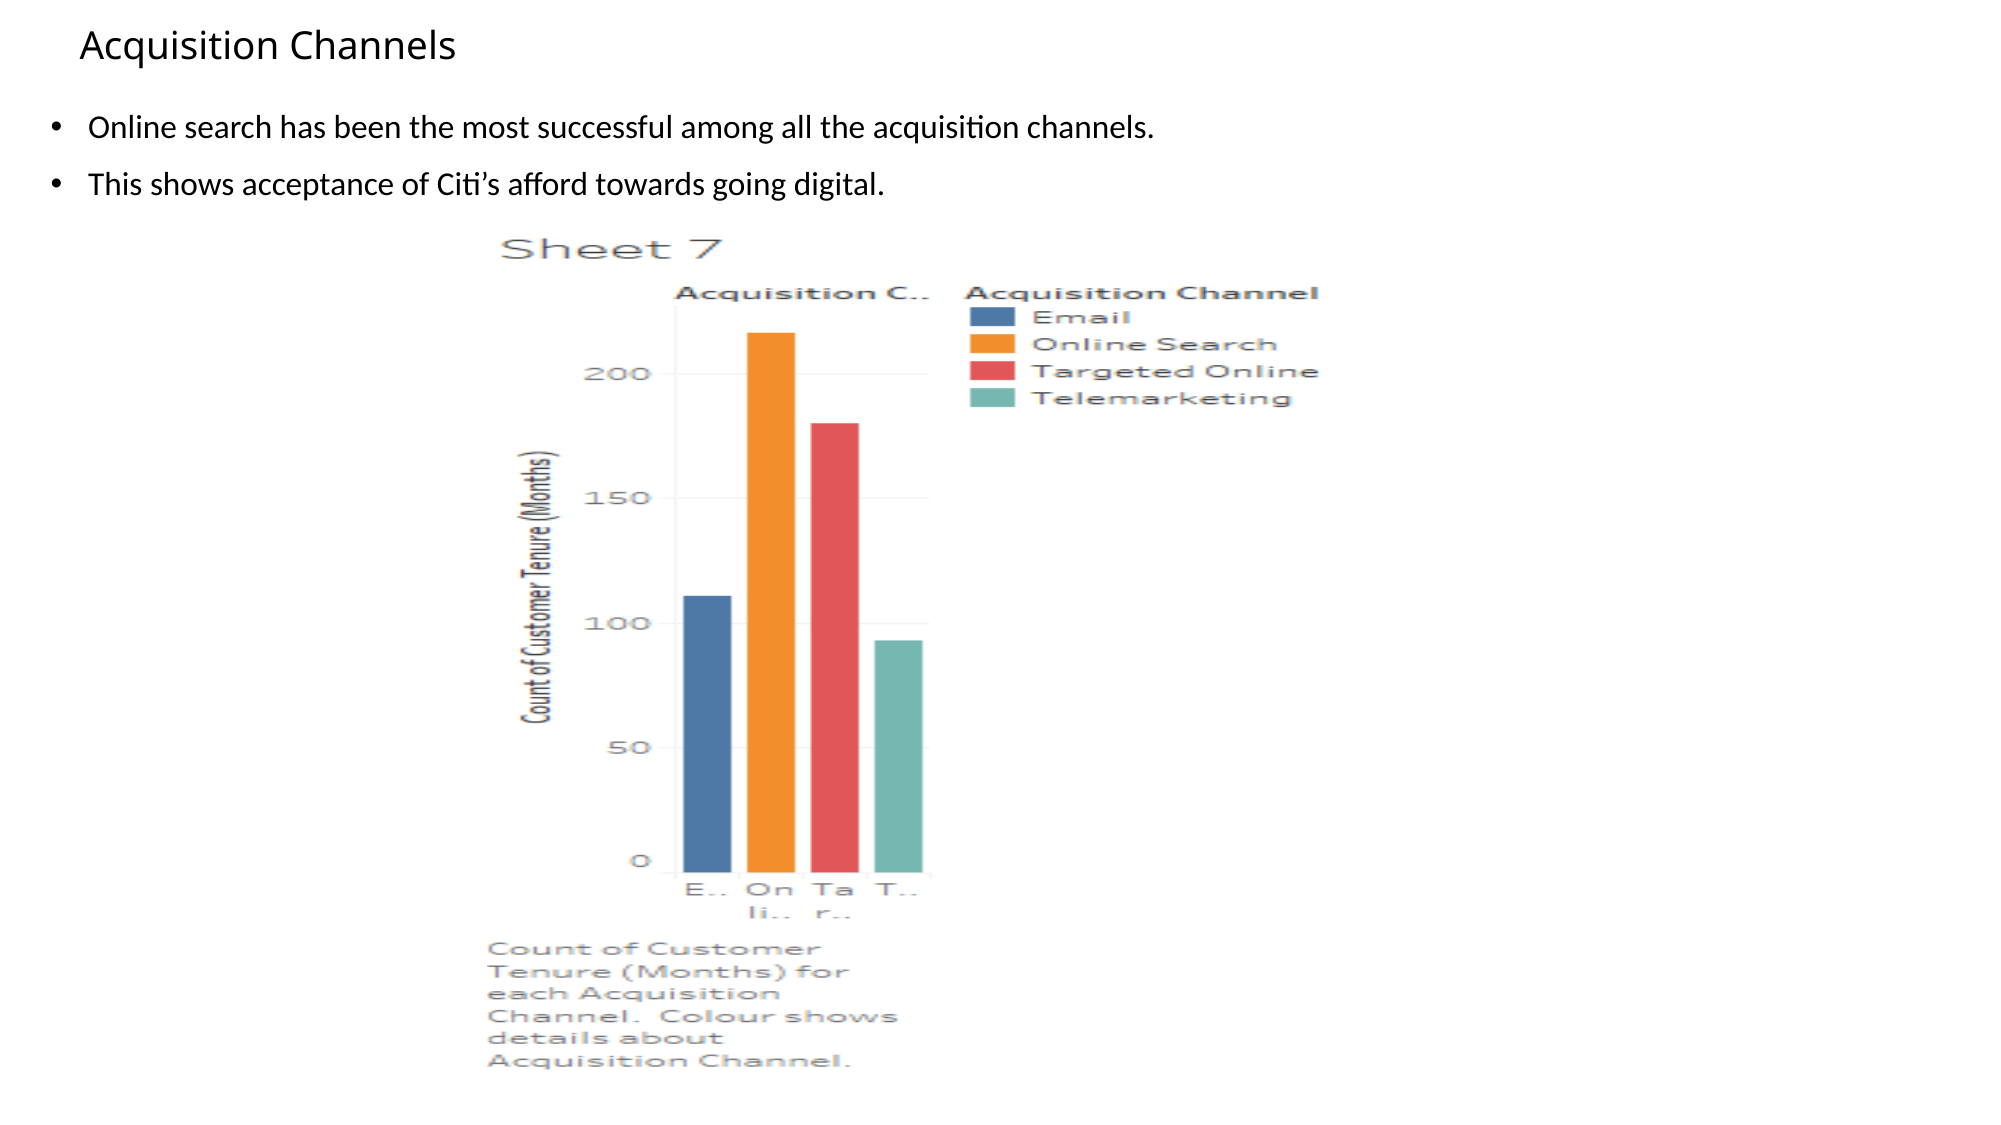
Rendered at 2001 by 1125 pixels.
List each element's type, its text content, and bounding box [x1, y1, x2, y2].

list Online search has been the most successful among all the acquisition channels. This shows acceptance of Citi’s afford towards going digital. [35, 102, 1937, 1098]
title Acquisition Channels [64, 18, 1737, 75]
picture [487, 221, 1408, 1075]
